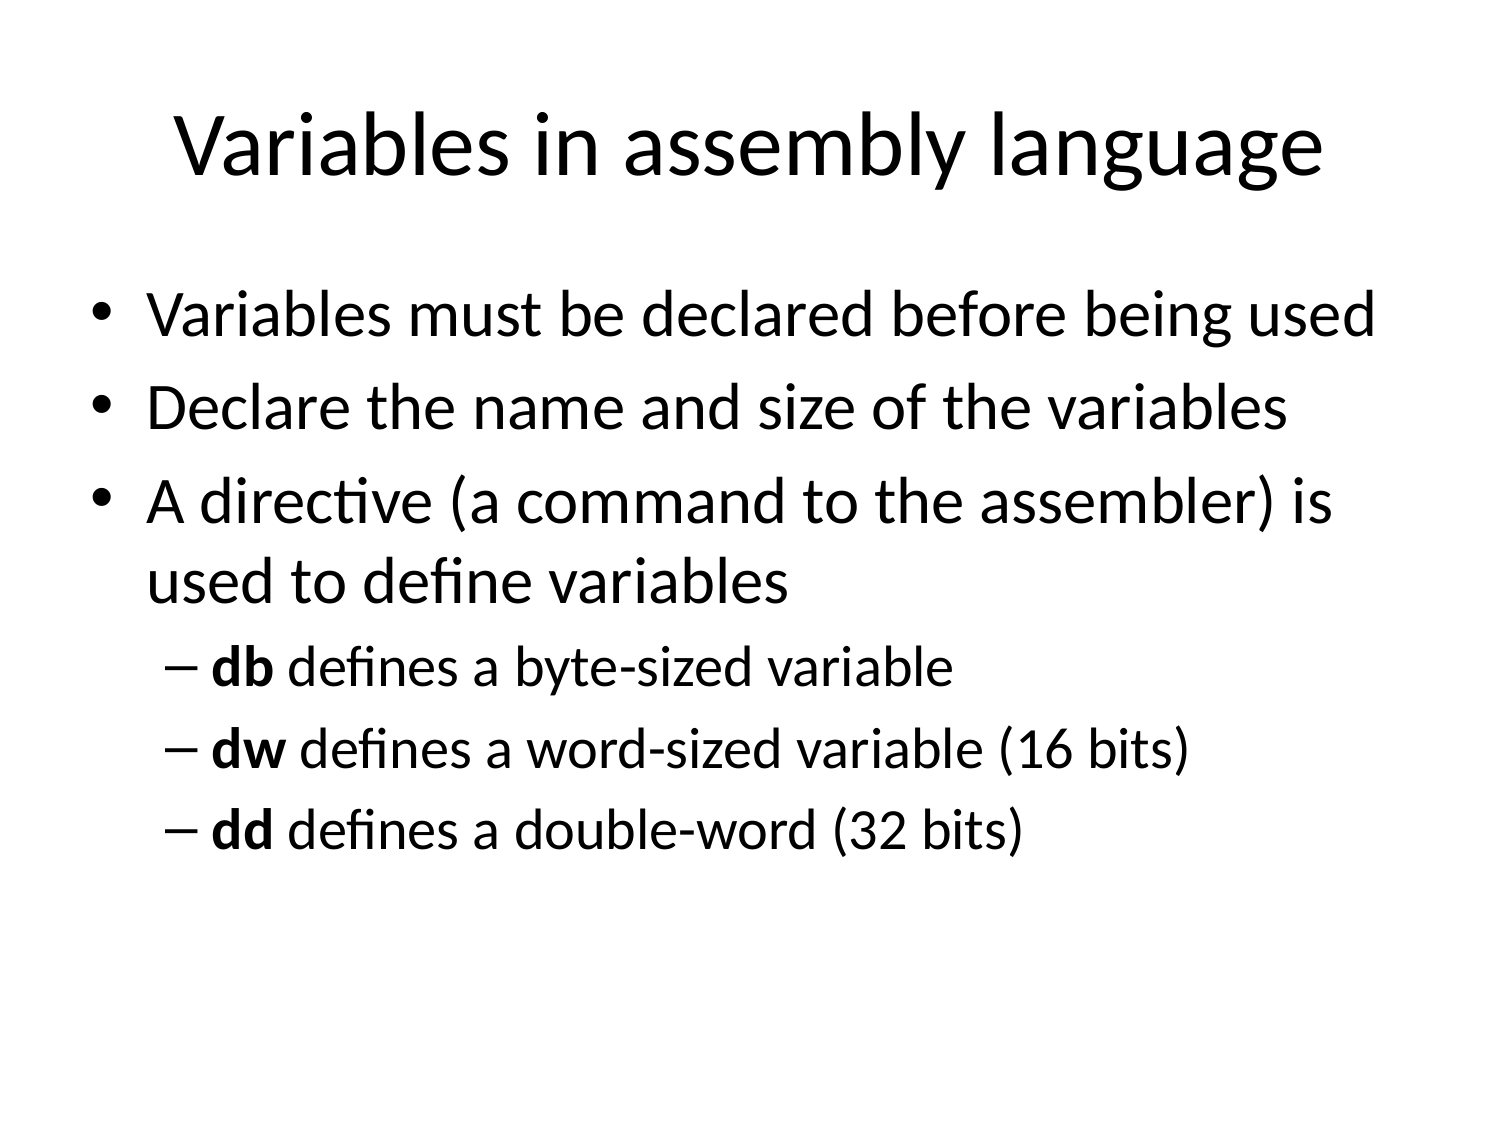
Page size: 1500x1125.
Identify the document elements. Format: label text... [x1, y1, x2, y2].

list Variables must be declared before being used Declare the name and size of the variables A directive (a command to the assembler) is used to define variables db defines a byte-sized variable dw defines a word-sized variable (16 bits) dd defines a double-word (32 bits) [75, 262, 1425, 1005]
title Variables in assembly language [75, 45, 1425, 233]
